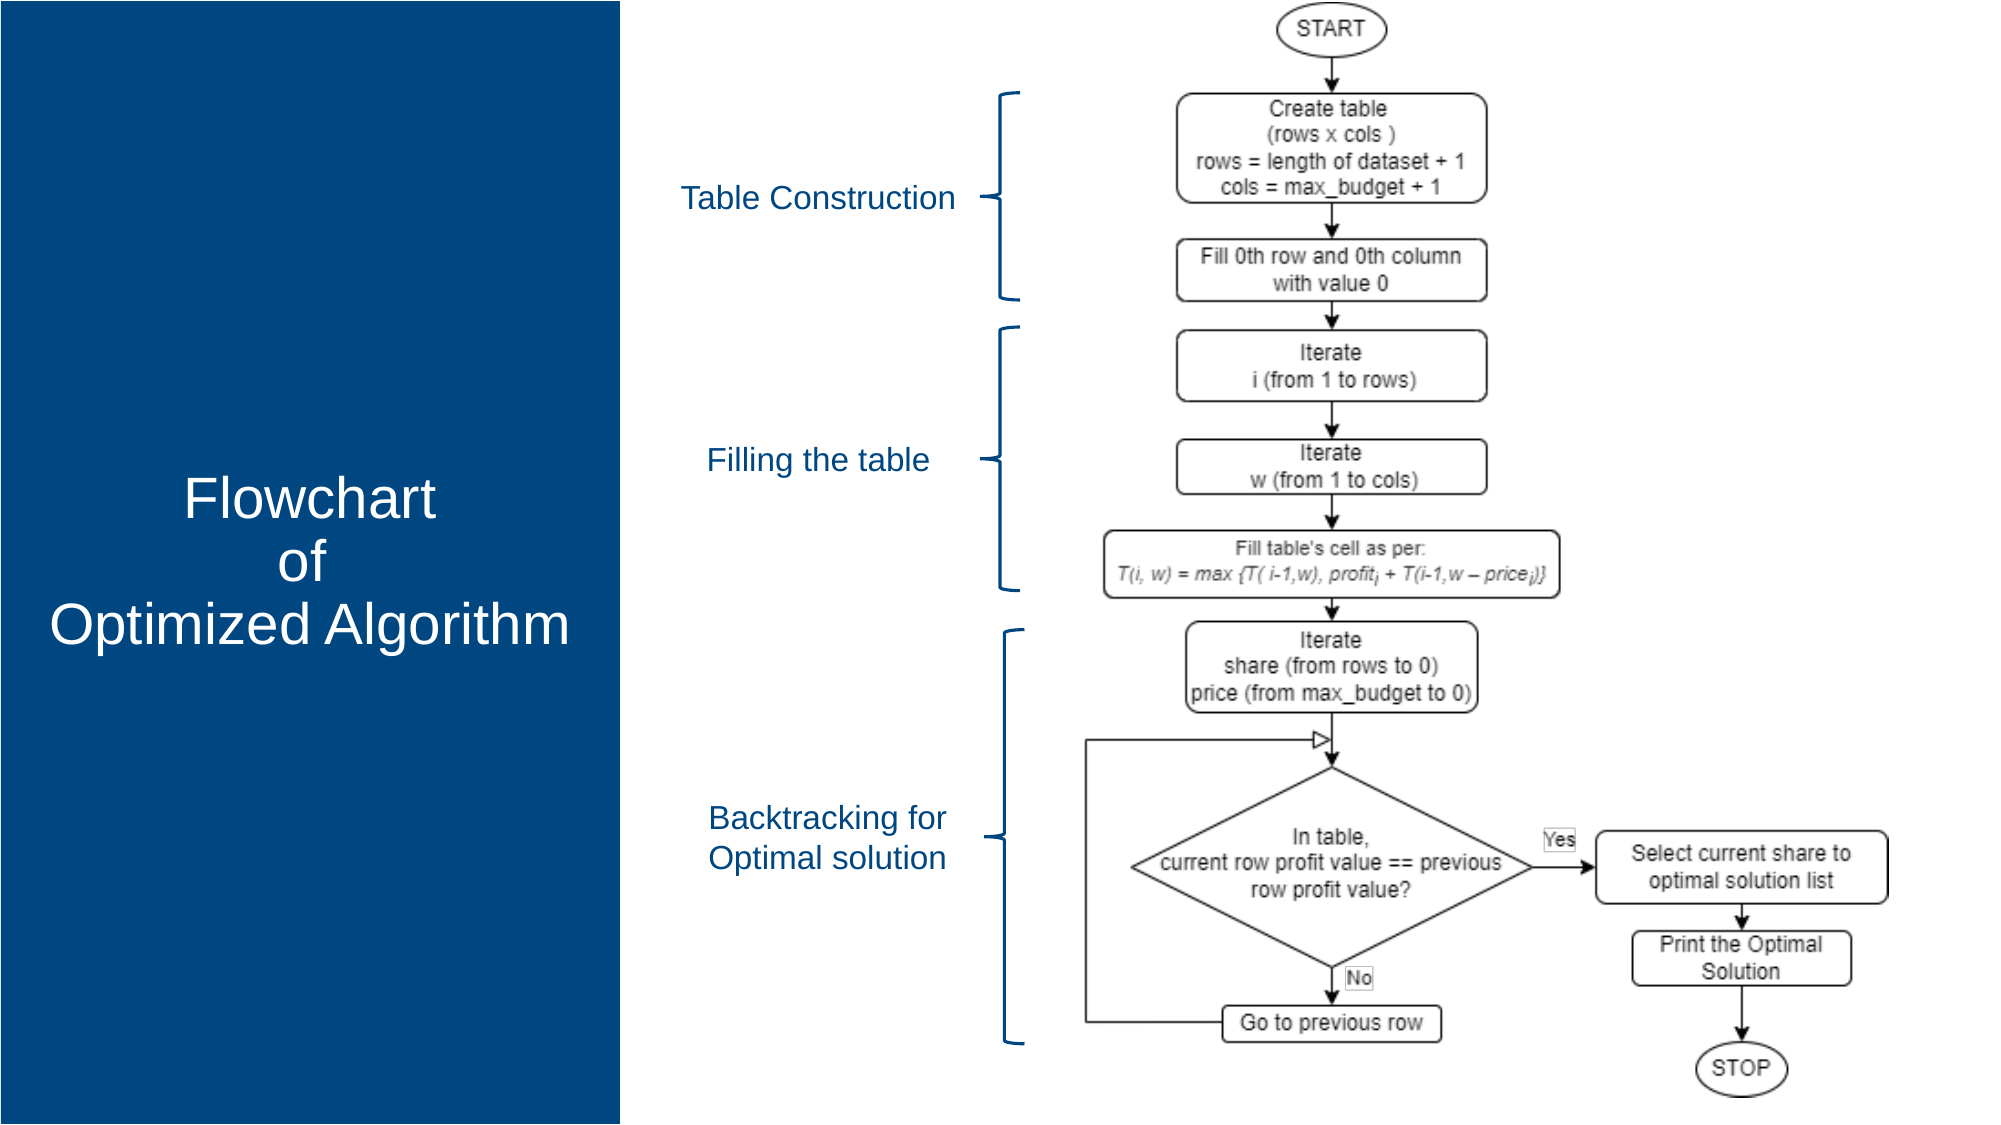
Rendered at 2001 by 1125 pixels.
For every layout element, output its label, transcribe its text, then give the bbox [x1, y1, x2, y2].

text_box Flowchart of Optimized Algorithm [0, 1, 620, 1124]
text_box [979, 91, 1021, 302]
text_box Table Construction [665, 168, 972, 224]
text_box [979, 325, 1021, 593]
text_box Backtracking for Optimal solution [678, 788, 977, 884]
text_box [984, 628, 1025, 1046]
text_box Filling the table [691, 431, 946, 486]
picture [1068, 1, 1889, 1099]
